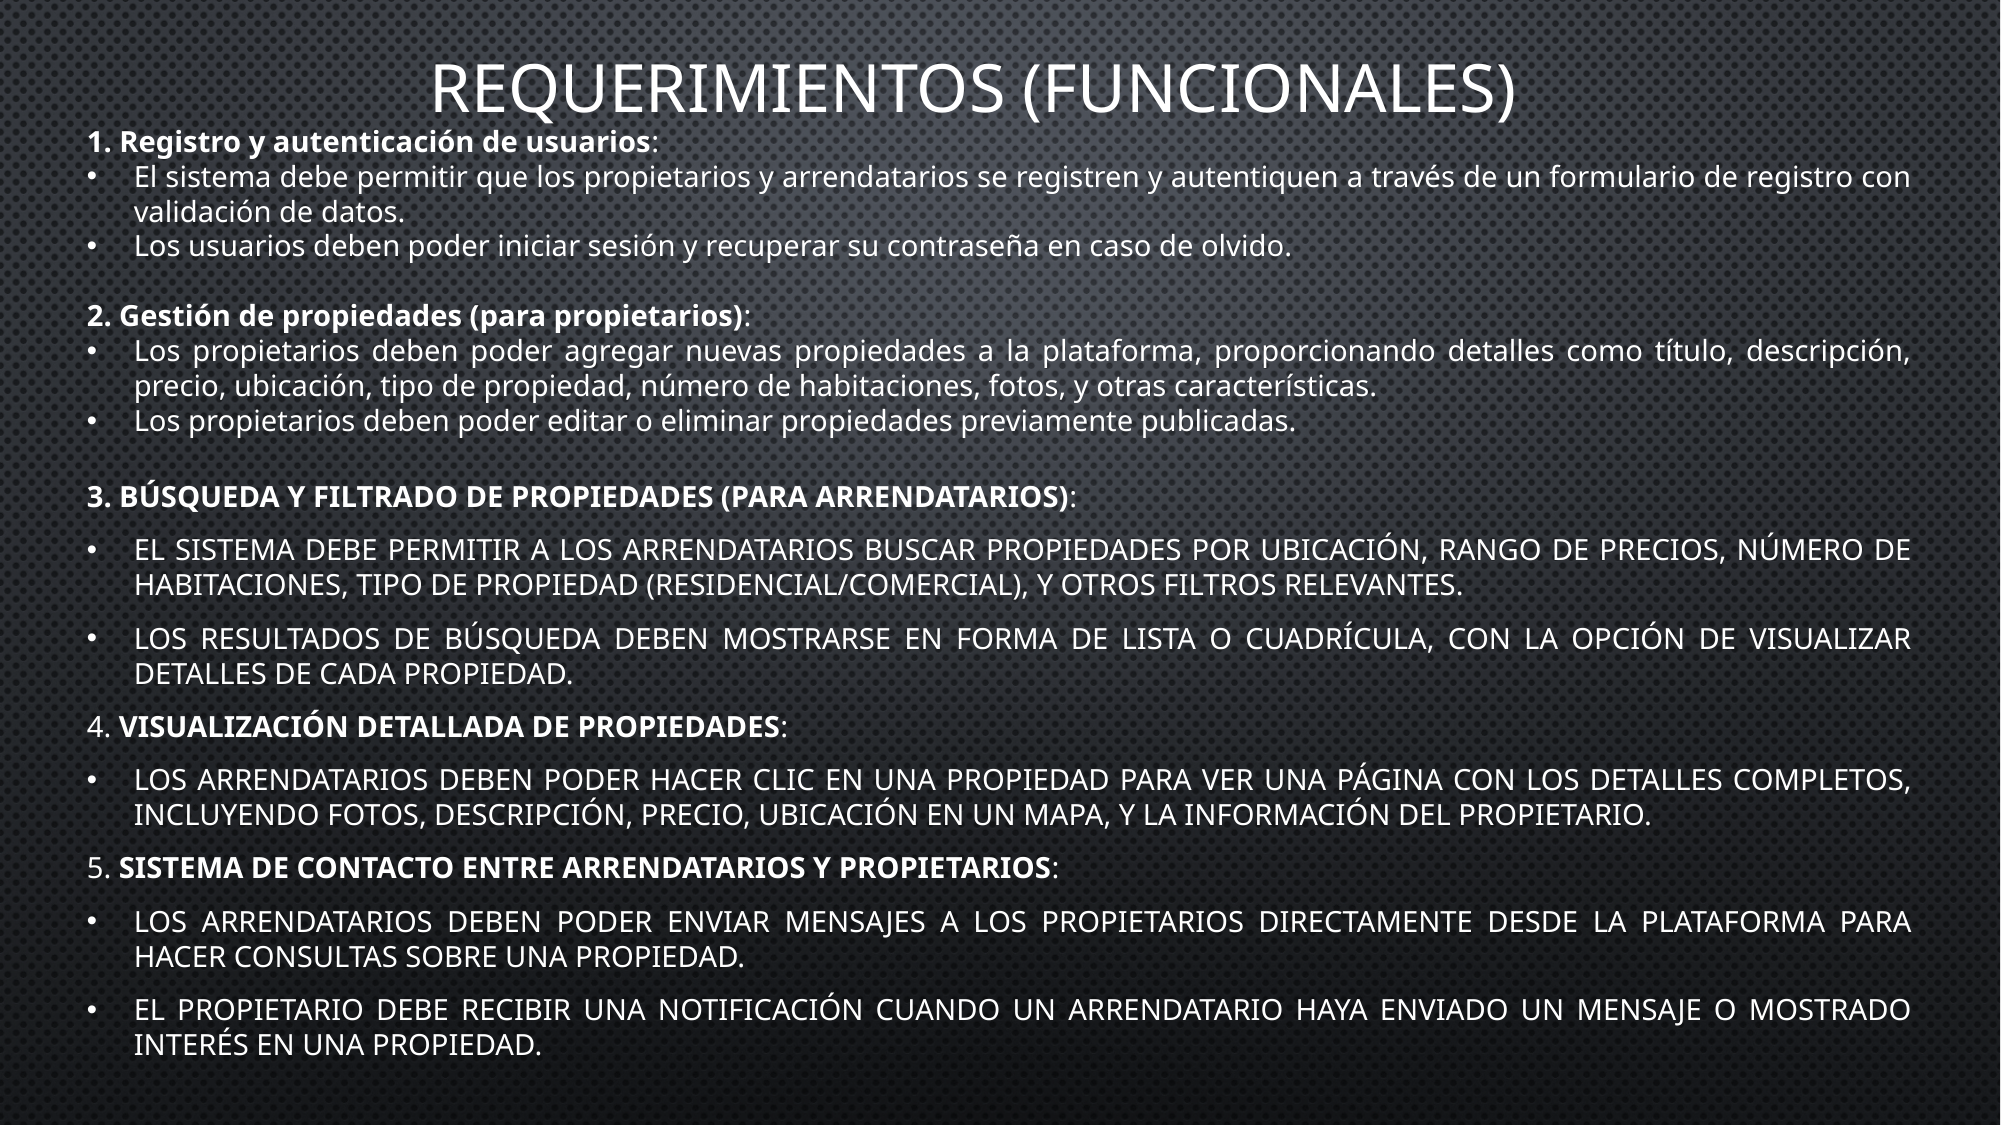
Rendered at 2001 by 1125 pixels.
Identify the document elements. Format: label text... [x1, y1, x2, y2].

title Requerimientos (funcionales) [160, 0, 1786, 115]
list 1. Registro y autenticación de usuarios: El sistema debe permitir que los propietarios y arrendatarios se registren y autentiquen a través de un formulario de registro con validación de datos. Los usuarios deben poder iniciar sesión y recuperar su contraseña en caso de olvido. 2. Gestión de propiedades (para propietarios): Los propietarios deben poder agregar nuevas propiedades a la plataforma, proporcionando detalles como título, descripción, precio, ubicación, tipo de propiedad, número de habitaciones, fotos, y otras características. Los propietarios deben poder editar o eliminar propiedades previamente publicadas. 3. Búsqueda y filtrado de propiedades (para arrendatarios): El sistema debe permitir a los arrendatarios buscar propiedades por ubicación, rango de precios, número de habitaciones, tipo de propiedad (residencial/comercial), y otros filtros relevantes. Los resultados de búsqueda deben mostrarse en forma de lista o cuadrícula, con la opción de visualizar detalles de cada propiedad. 4. Visualización detallada de propiedades: Los arrendatarios deben poder hacer clic en una propiedad para ver una página con los detalles completos, incluyendo fotos, descripción, precio, ubicación en un mapa, y la información del propietario. 5. Sistema de contacto entre arrendatarios y propietarios: Los arrendatarios deben poder enviar mensajes a los propietarios directamente desde la plataforma para hacer consultas sobre una propiedad. El propietario debe recibir una notificación cuando un arrendatario haya enviado un mensaje o mostrado interés en una propiedad. [71, 115, 1929, 1125]
